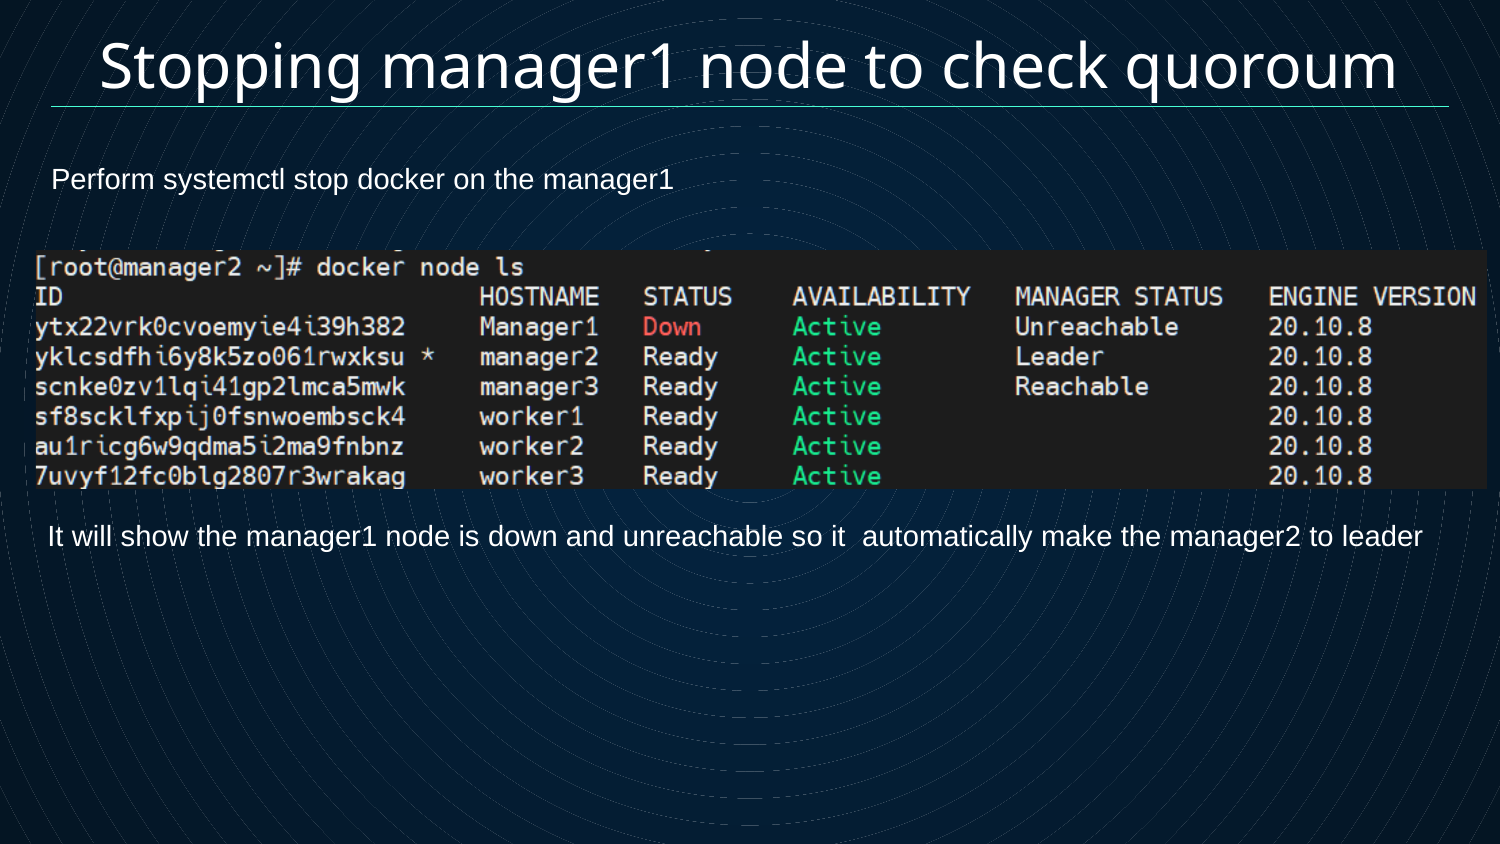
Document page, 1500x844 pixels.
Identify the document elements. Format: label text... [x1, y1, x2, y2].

picture [35, 250, 1488, 489]
title Stopping manager1 node to check quoroum [51, 16, 1449, 106]
text_box Perform systemctl stop docker on the manager1 [36, 153, 691, 203]
title Stopping manager1 node to check quoroum [51, 113, 1449, 117]
text_box It will show the manager1 node is down and unreachable so it automatically make the manager2 to leader [32, 509, 1440, 560]
